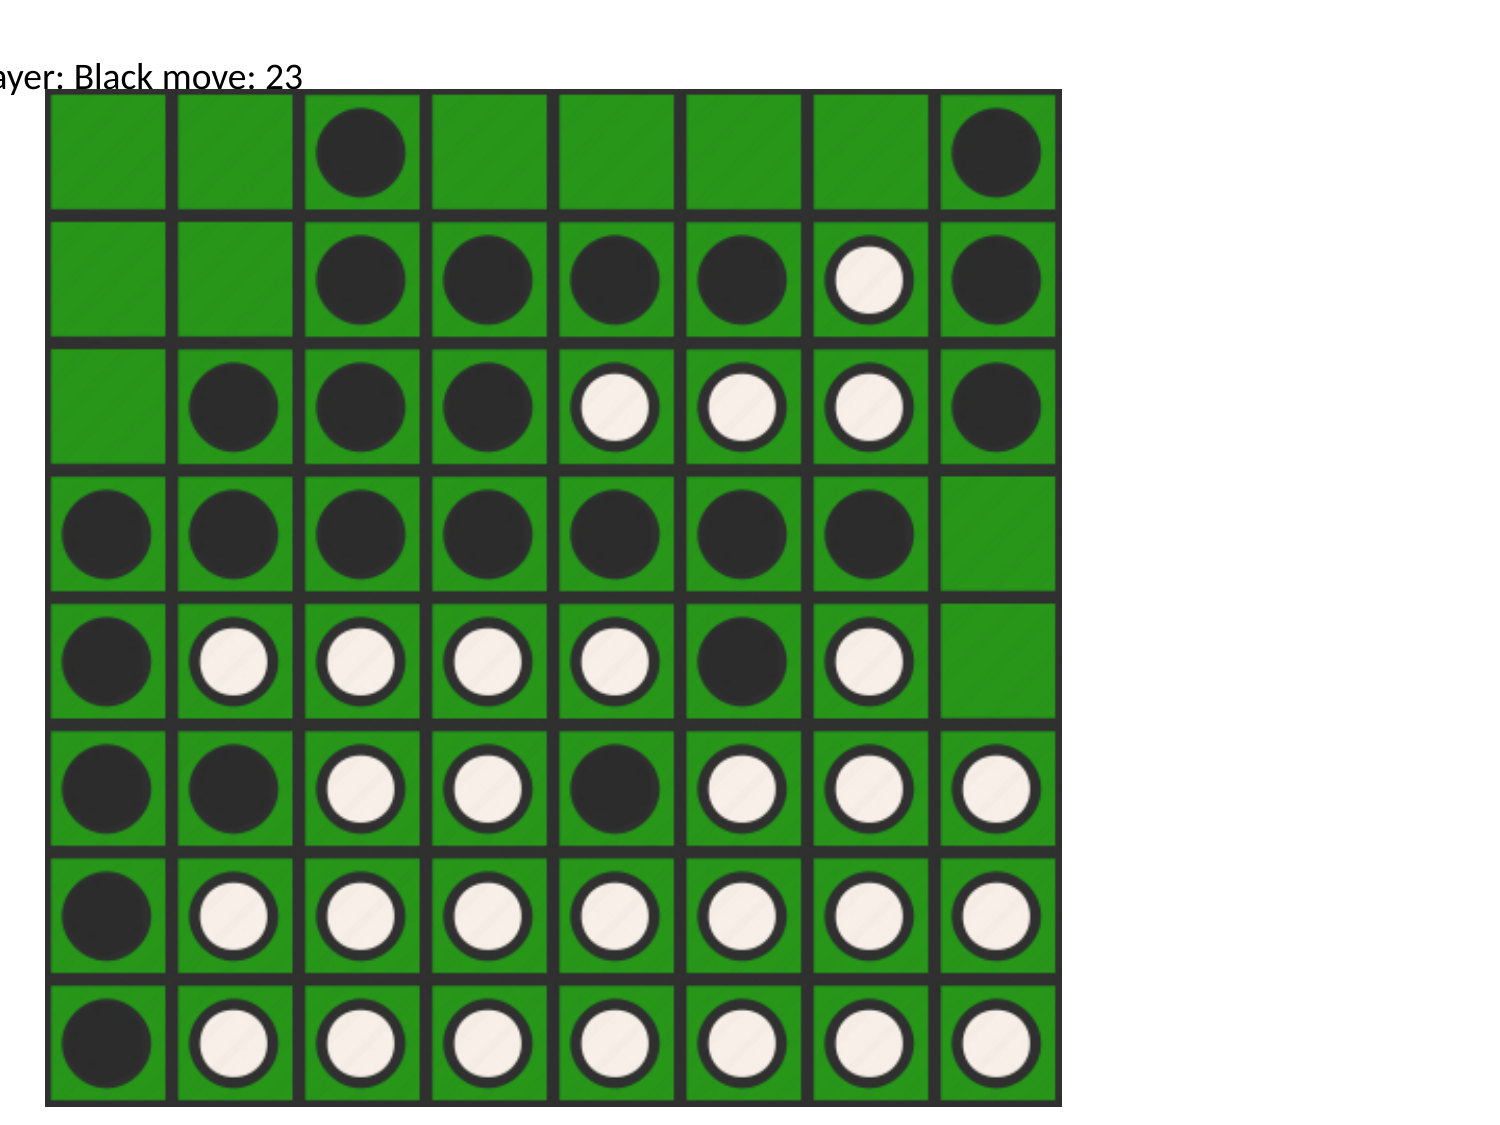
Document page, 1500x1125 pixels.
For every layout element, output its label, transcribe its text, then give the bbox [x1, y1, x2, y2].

picture [44, 89, 1062, 1107]
text_box turn: 49 player: Black move: 23 [0, 44, 319, 105]
